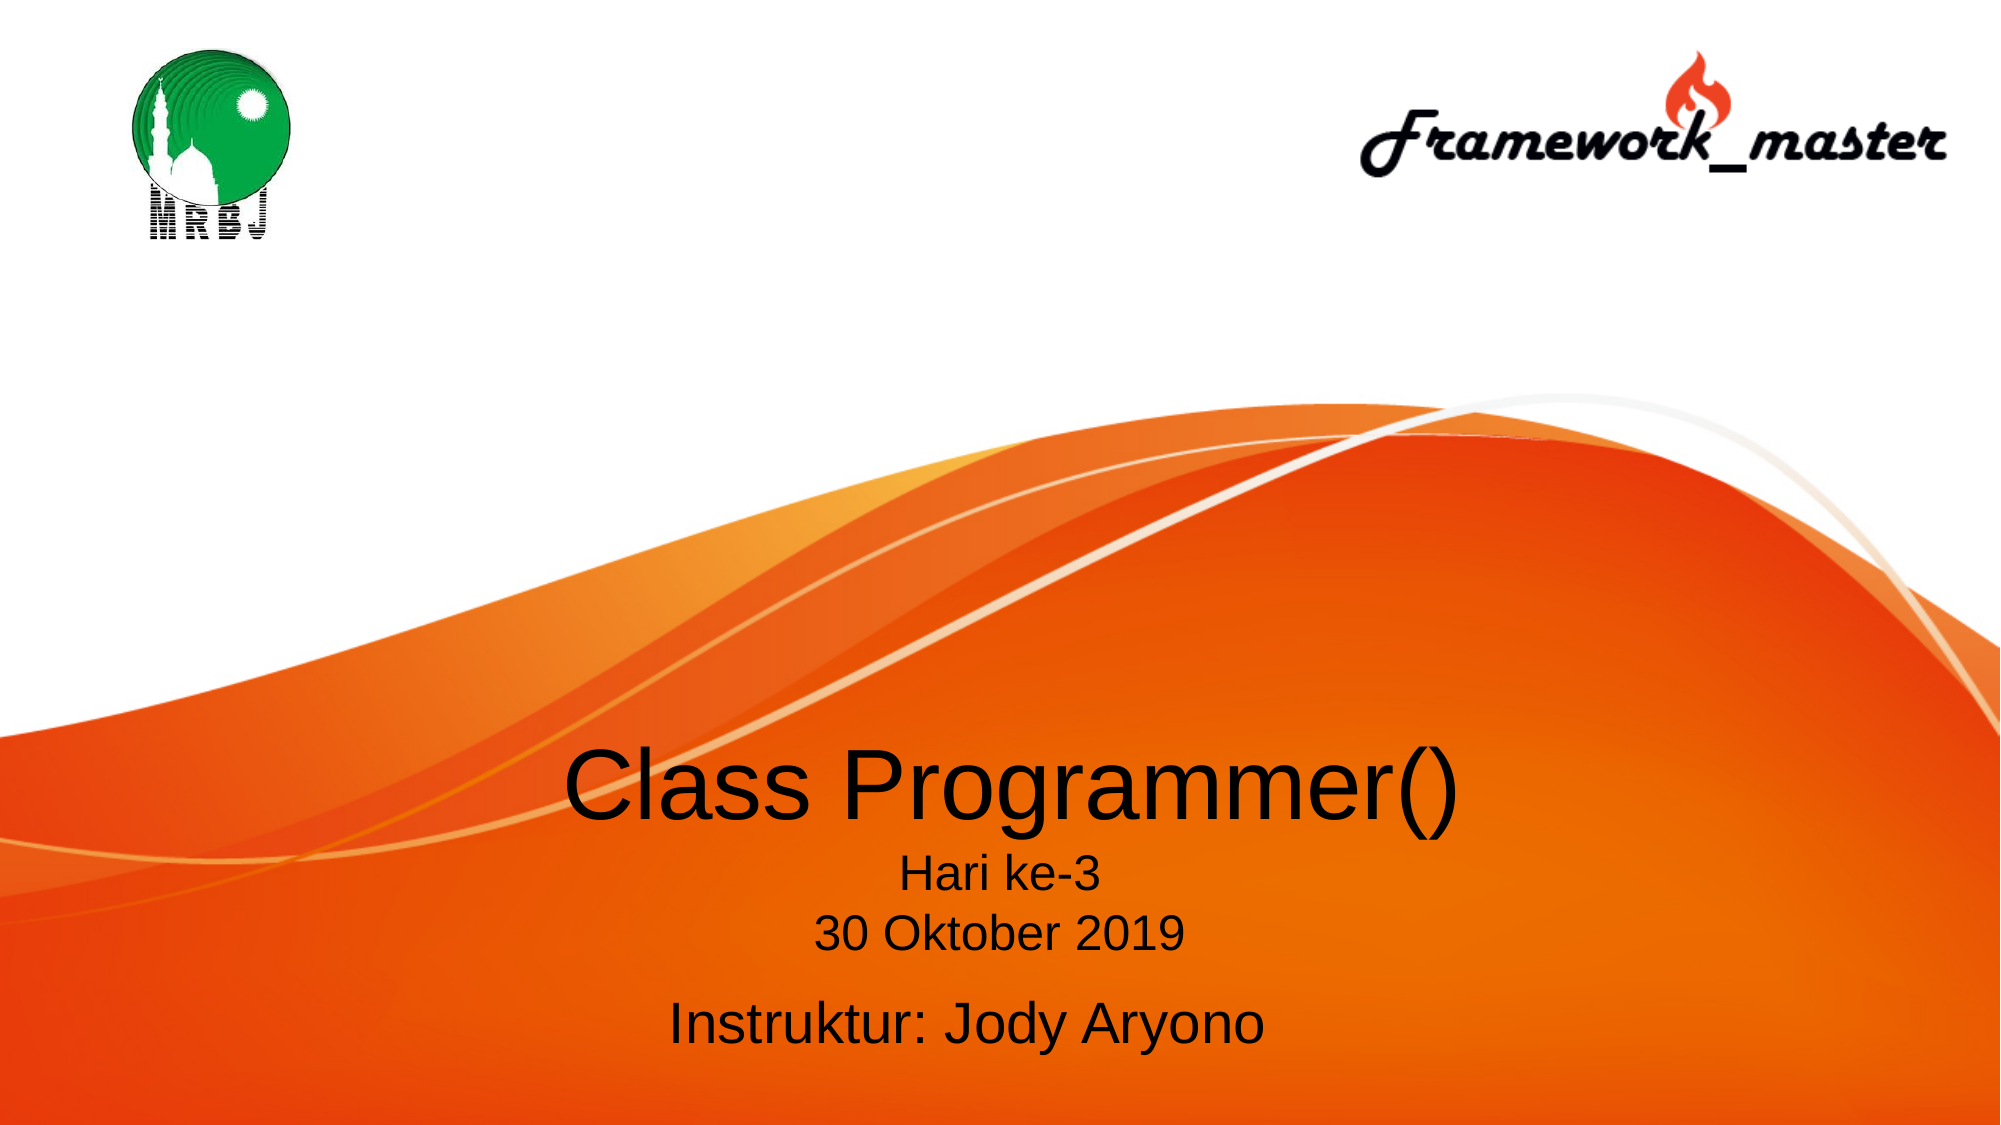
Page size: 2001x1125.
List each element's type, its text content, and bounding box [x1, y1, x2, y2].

text_box Instruktur: Jody Aryono [654, 977, 1282, 1063]
title Class Programmer() [114, 703, 1911, 857]
picture [0, 42, 2000, 1125]
subtitle Hari ke-3 30 Oktober 2019 [101, 832, 1899, 994]
